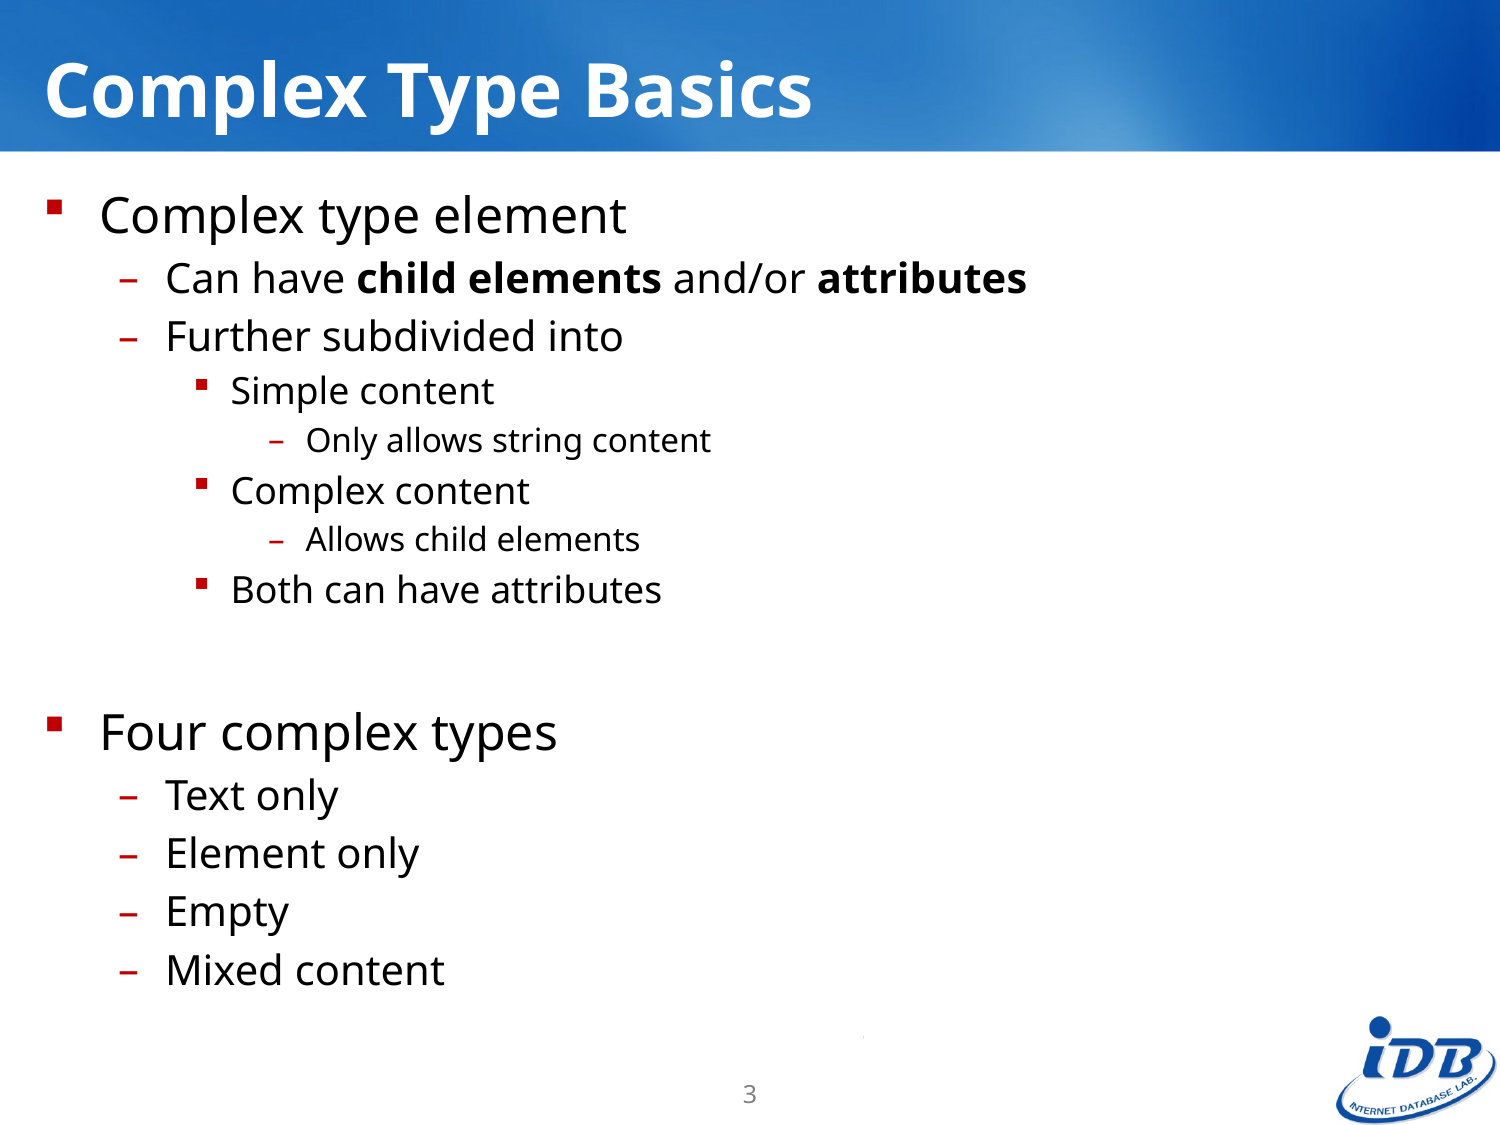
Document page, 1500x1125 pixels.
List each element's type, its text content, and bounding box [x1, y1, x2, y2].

picture [0, 0, 1500, 1125]
slide_number 3 [688, 1078, 812, 1114]
title Complex Type Basics [28, 23, 1472, 153]
list Complex type element Can have child elements and/or attributes Further subdivided into Simple content Only allows string content Complex content Allows child elements Both can have attributes Four complex types Text only Element only Empty Mixed content [28, 175, 1472, 1067]
